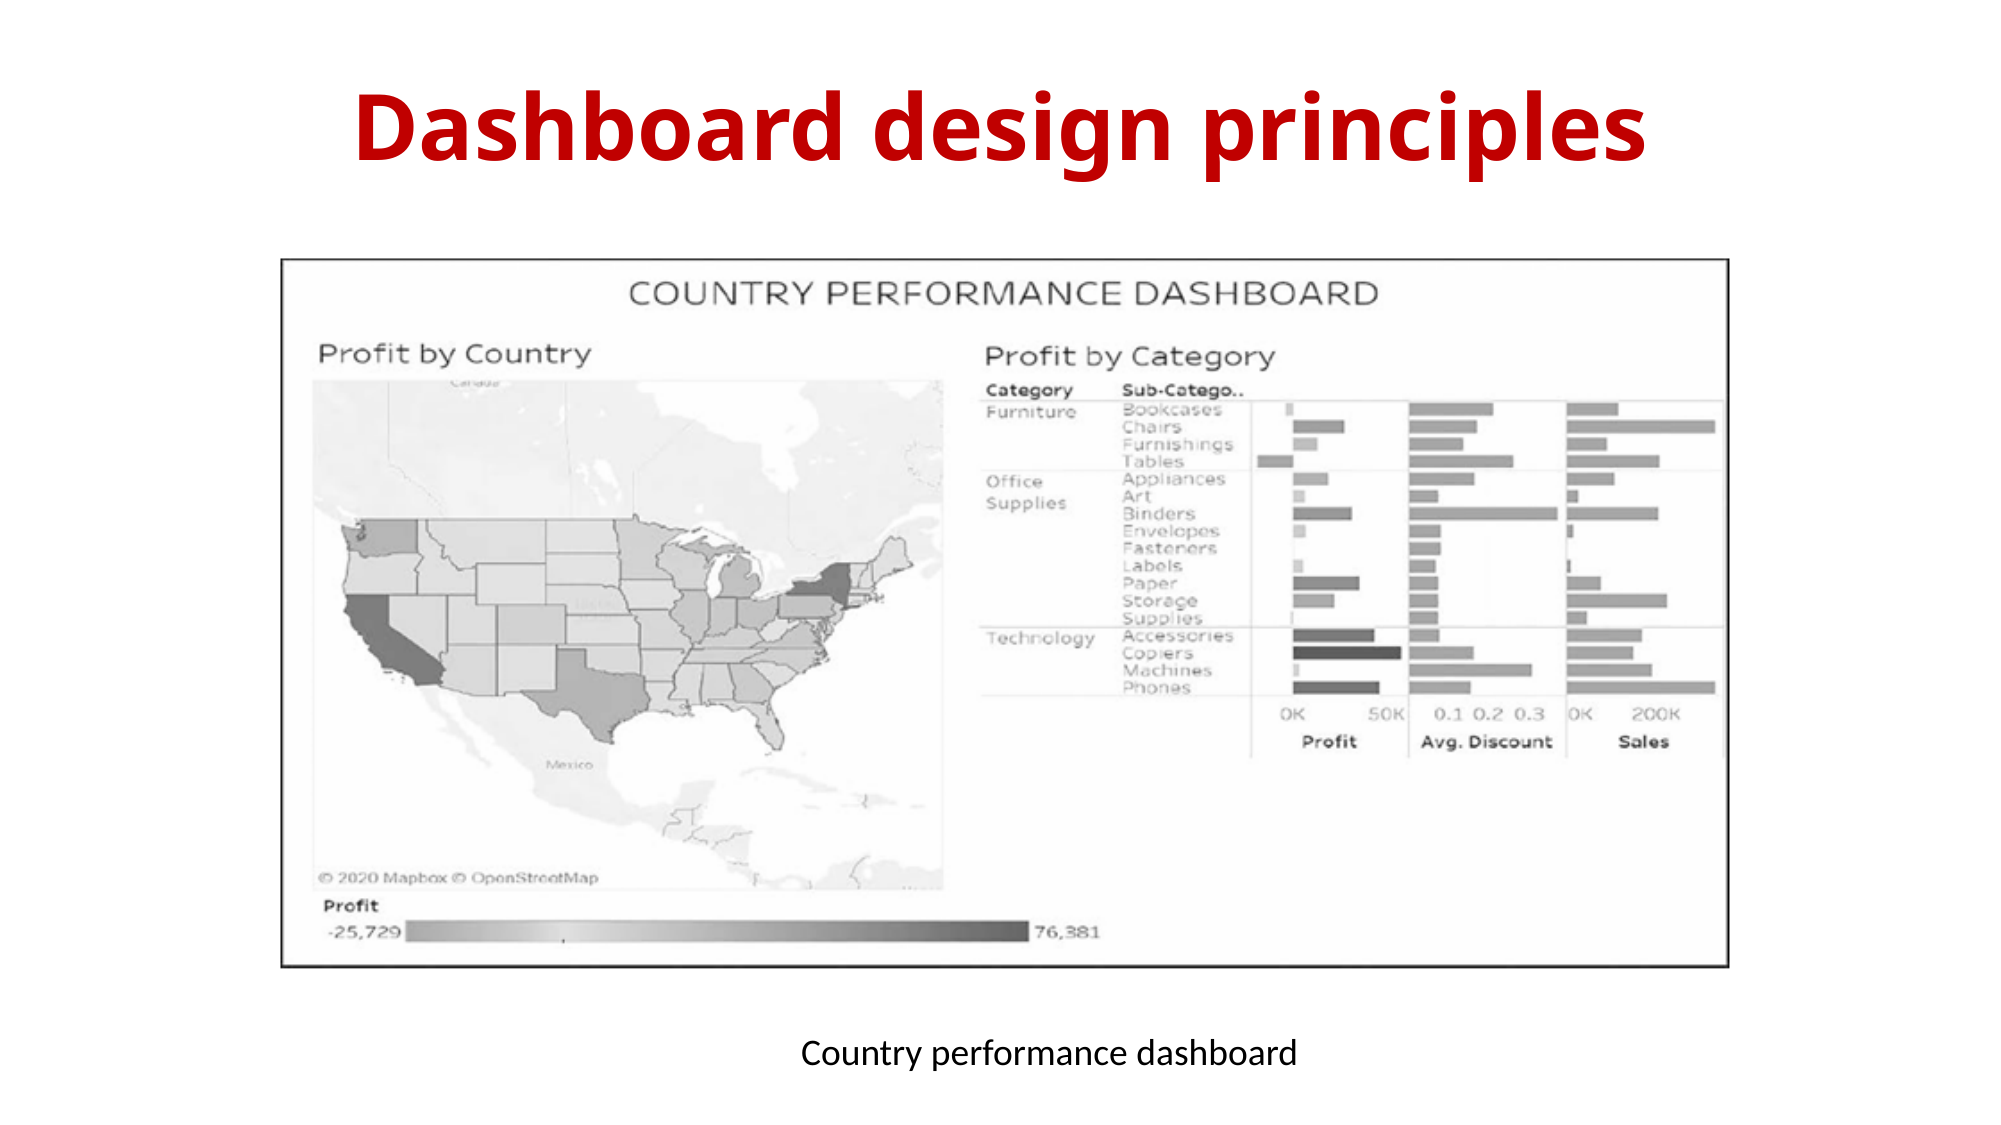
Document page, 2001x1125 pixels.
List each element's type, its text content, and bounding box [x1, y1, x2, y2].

picture [238, 232, 1762, 999]
text_box Country performance dashboard [549, 1020, 1550, 1081]
title Dashboard design principles [137, 22, 1863, 240]
